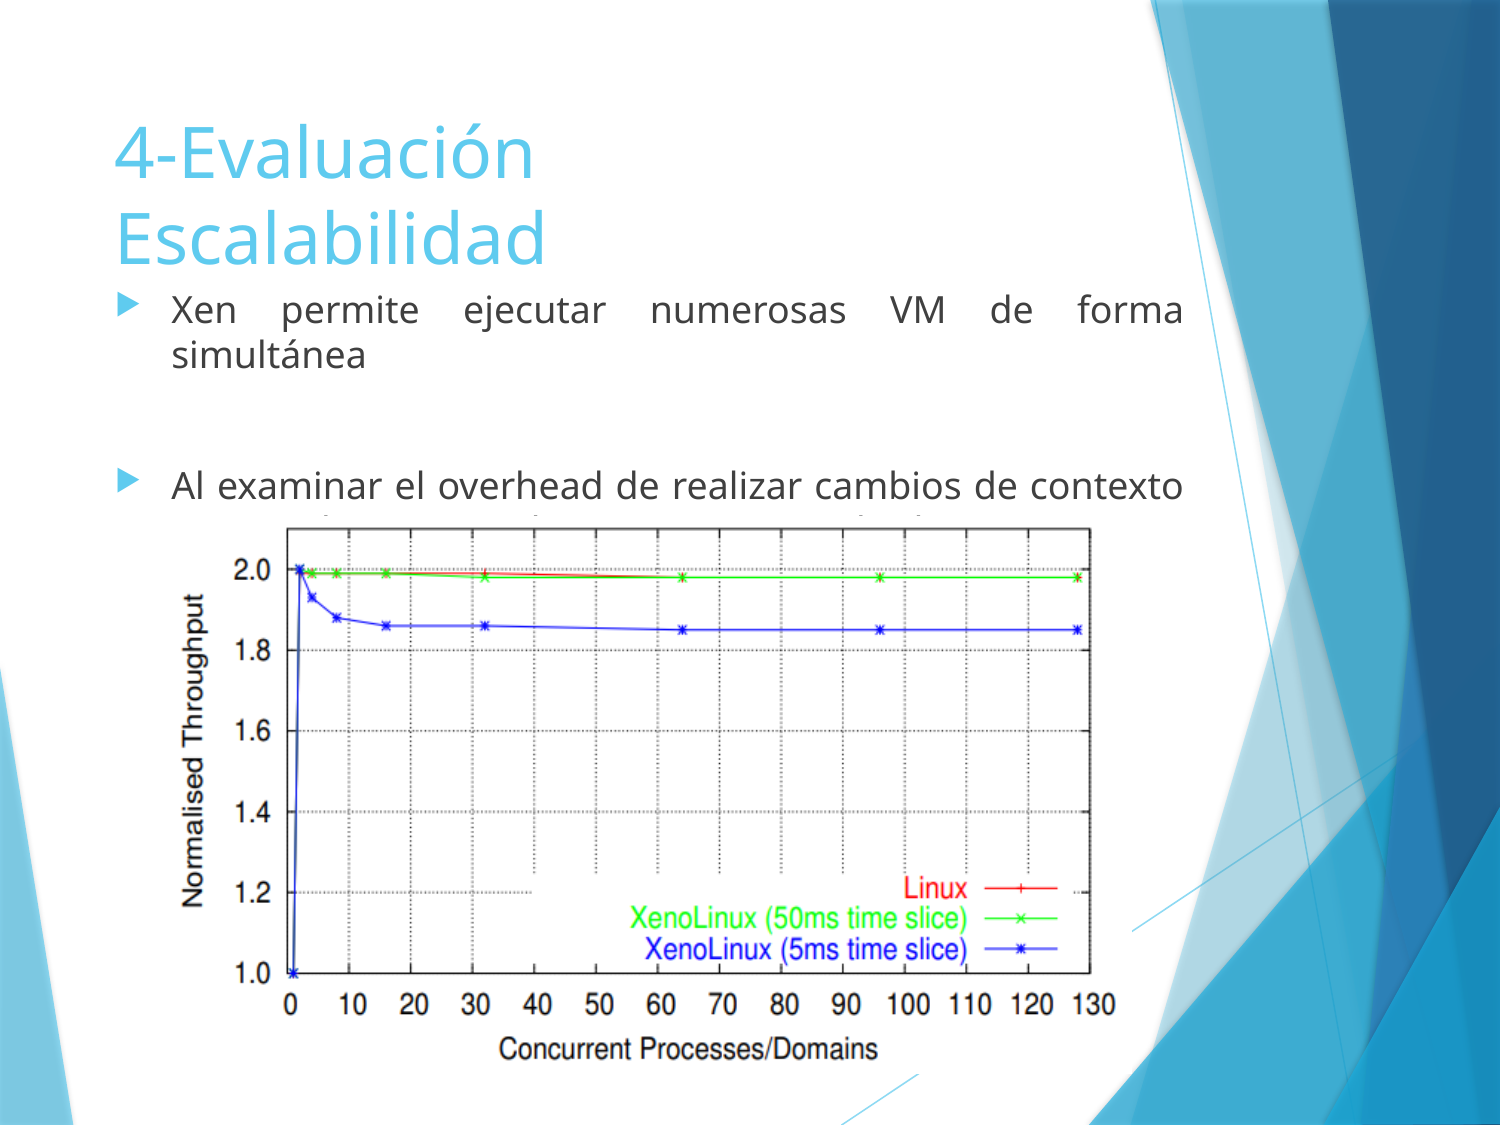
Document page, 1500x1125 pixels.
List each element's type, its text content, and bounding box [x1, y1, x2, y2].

text_box 4-Evaluación Escalabilidad [99, 99, 1260, 288]
picture [167, 515, 1133, 1074]
list Xen permite ejecutar numerosas VM de forma simultánea Al examinar el overhead de realizar cambios de contexto con muchas VM se obtienen estos resultados: [99, 288, 1200, 571]
slide_number 52 [1136, 991, 1142, 1051]
